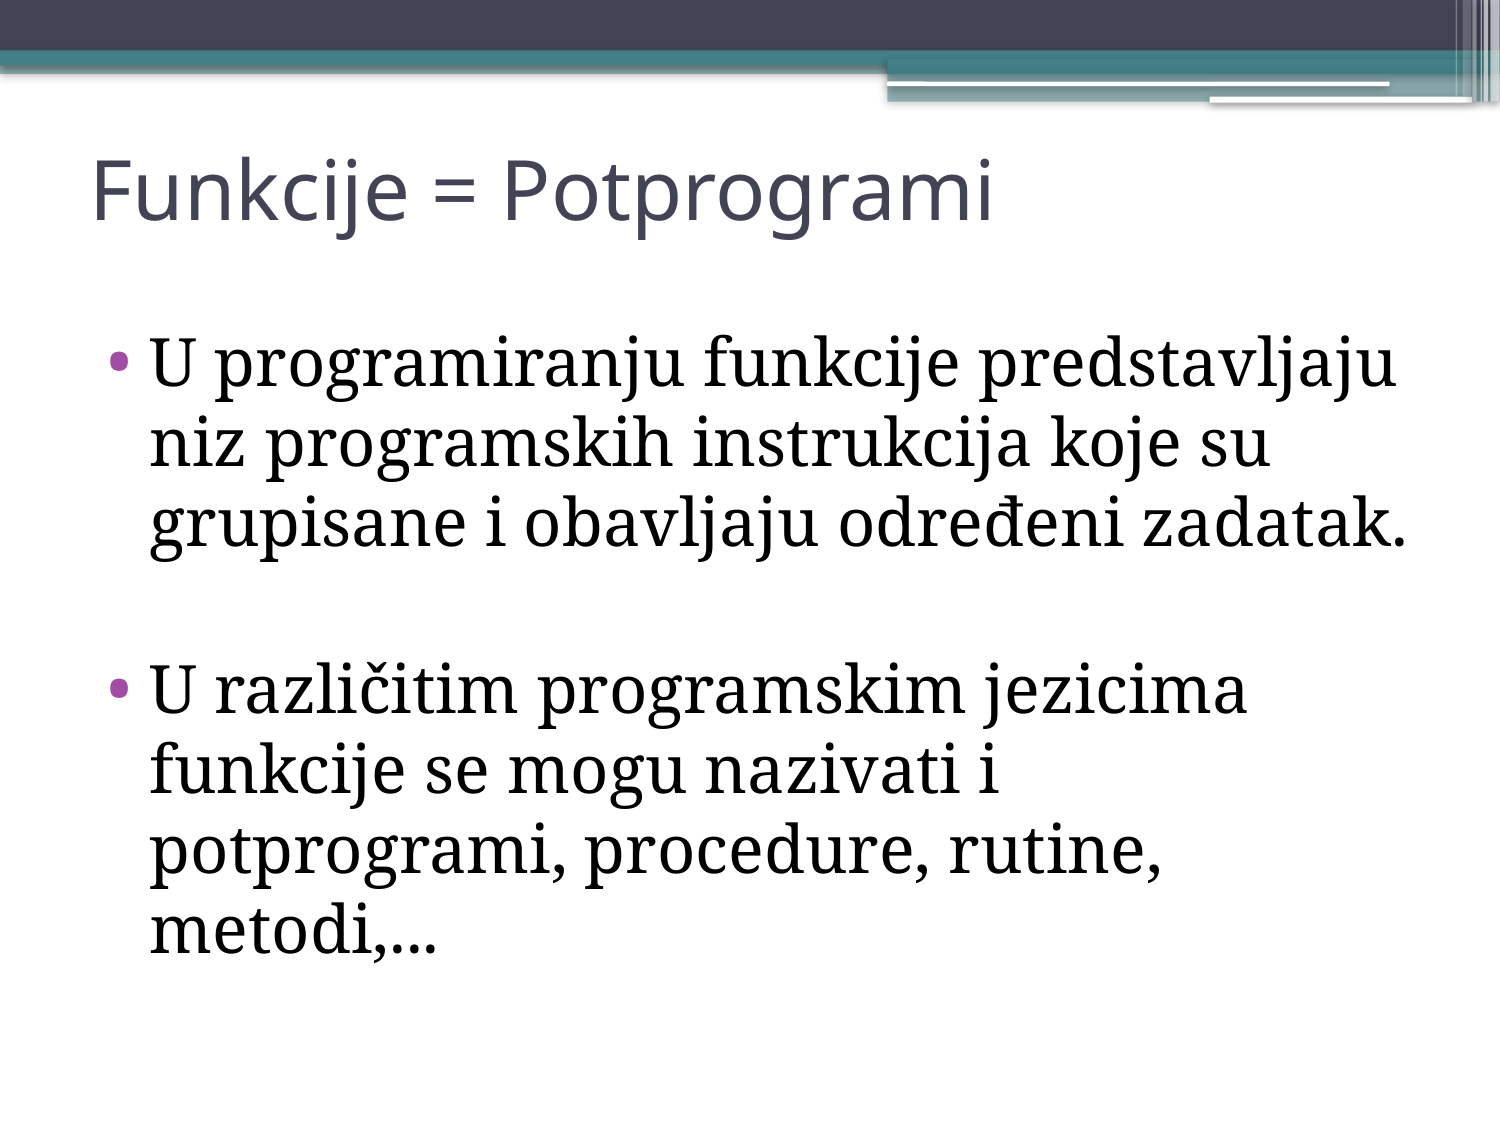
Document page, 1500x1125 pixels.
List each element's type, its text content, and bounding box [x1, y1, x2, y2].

list U programiranju funkcije predstavljaju niz programskih instrukcija koje su grupisane i obavljaju određeni zadatak. U različitim programskim jezicima funkcije se mogu nazivati i potprogrami, procedure, rutine, metodi,... [75, 312, 1425, 1079]
title Funkcije = Potprogrami [75, 99, 1425, 275]
